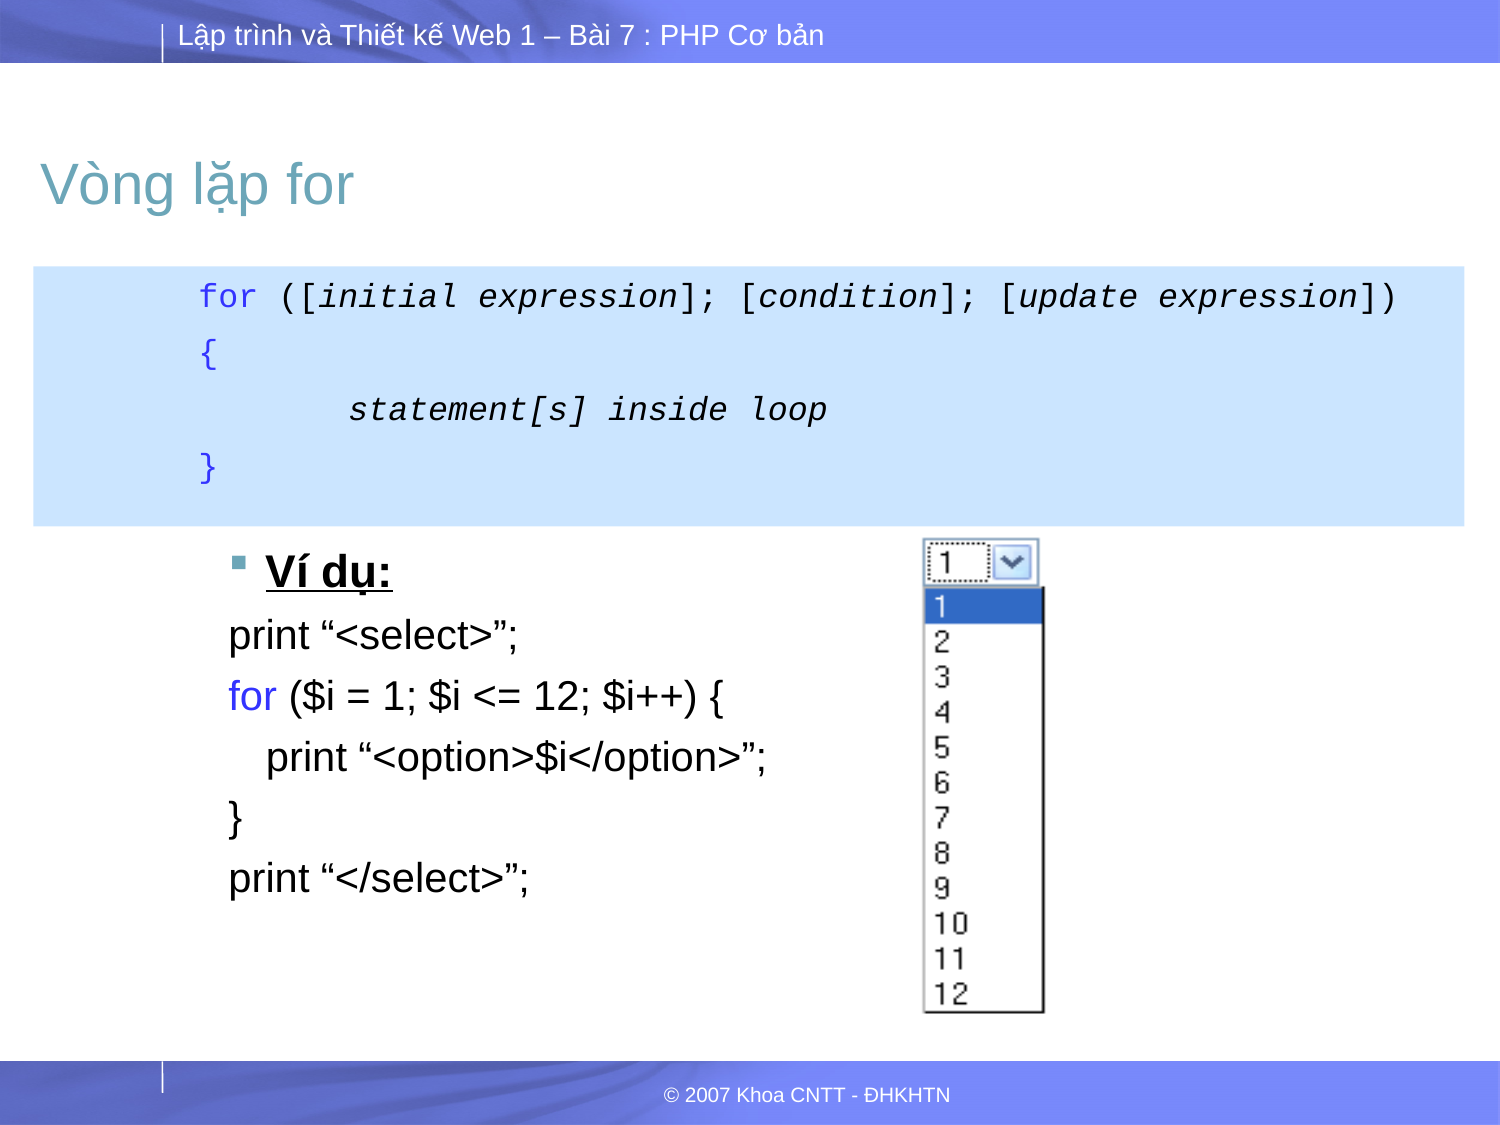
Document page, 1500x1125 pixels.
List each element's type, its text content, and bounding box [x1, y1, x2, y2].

list for ([initial expression]; [condition]; [update expression]) { statement[s] inside loop } [33, 266, 1465, 527]
text_box Ví dụ: print “<select>”; for ($i = 1; $i <= 12; $i++) { print “<option>$i</option>”; } print “</select>”; [213, 544, 900, 1001]
picture [0, 1061, 1500, 1125]
picture [0, 0, 1500, 63]
picture [913, 532, 1061, 1026]
title Vòng lặp for [25, 142, 1379, 225]
